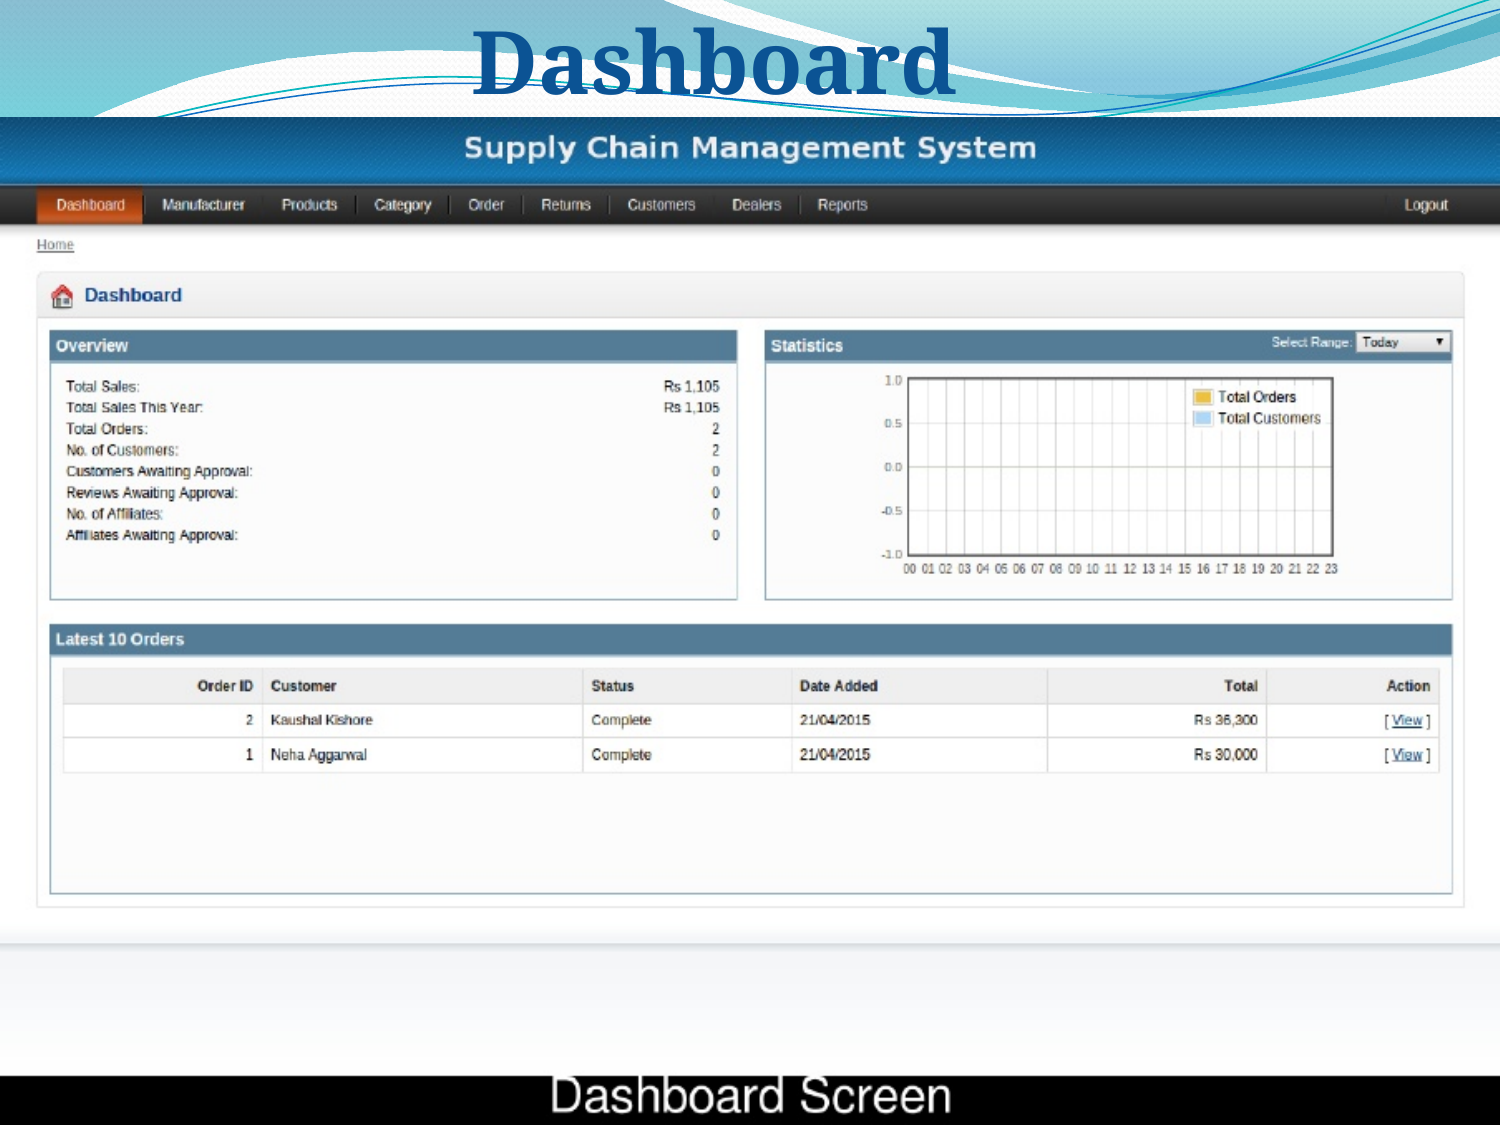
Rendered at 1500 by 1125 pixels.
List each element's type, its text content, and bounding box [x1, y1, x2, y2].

text_box Dashboard [457, 0, 1125, 116]
picture [0, 116, 1500, 1125]
